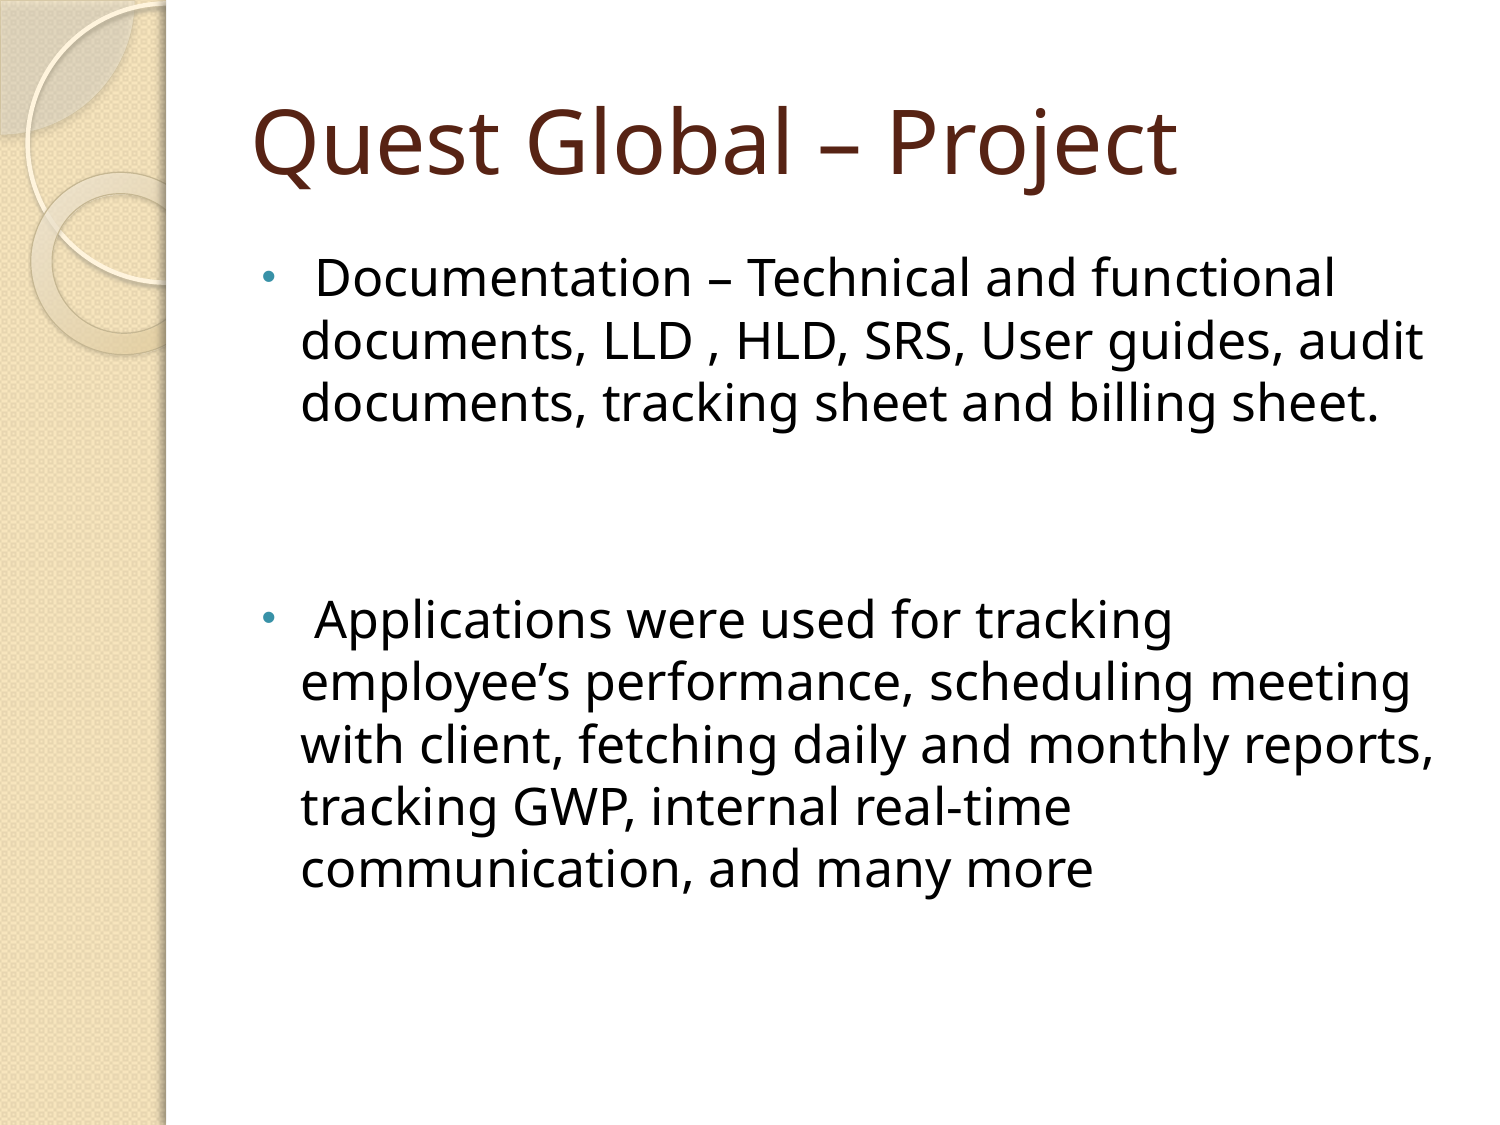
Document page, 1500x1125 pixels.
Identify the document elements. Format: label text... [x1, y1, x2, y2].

list Documentation – Technical and functional documents, LLD , HLD, SRS, User guides, audit documents, tracking sheet and billing sheet. Applications were used for tracking employee’s performance, scheduling meeting with client, fetching daily and monthly reports, tracking GWP, internal real-time communication, and many more [235, 237, 1466, 1025]
title Quest Global – Project [235, 45, 1466, 233]
